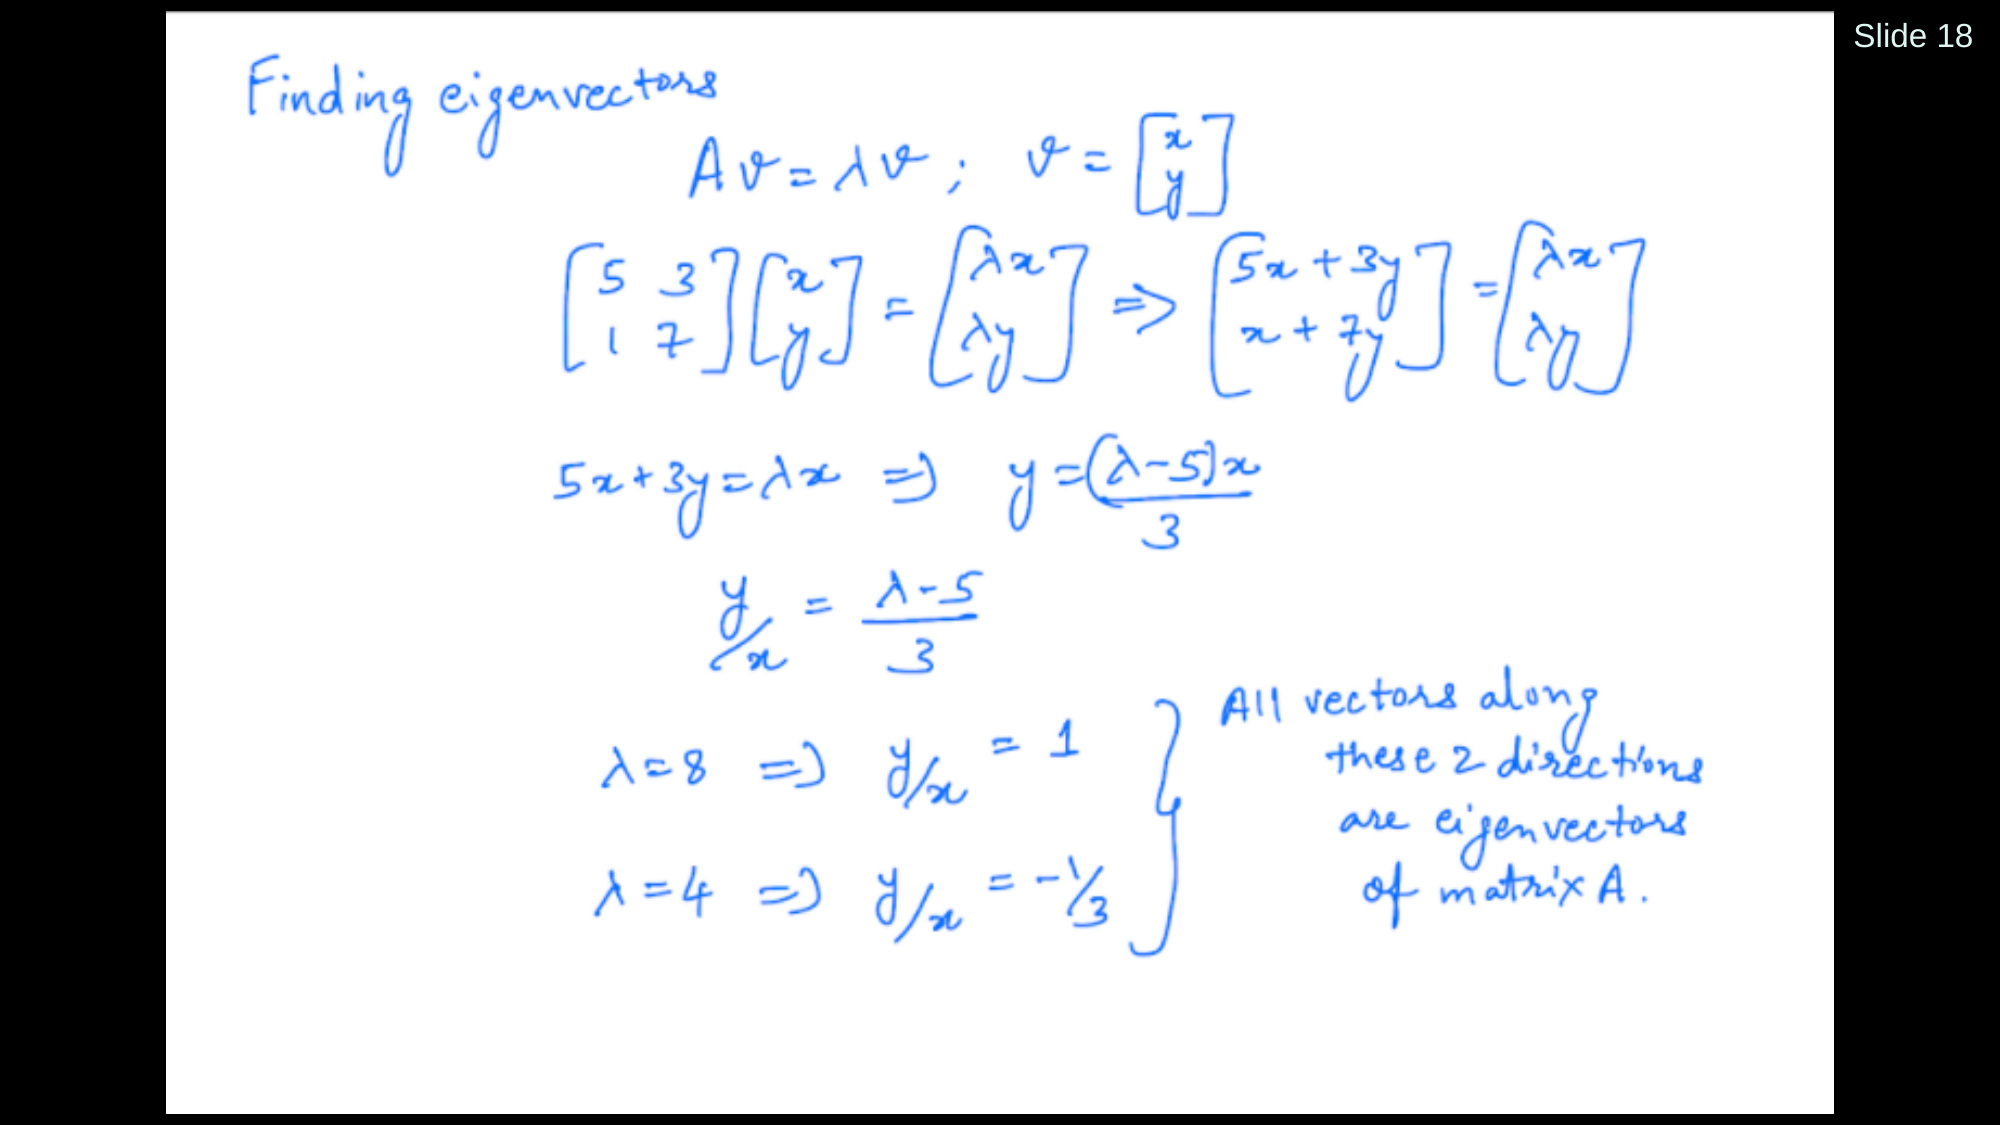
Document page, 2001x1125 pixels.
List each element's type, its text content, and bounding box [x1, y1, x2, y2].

text_box Slide 18 [1838, 7, 1994, 62]
picture [165, 11, 1835, 1114]
